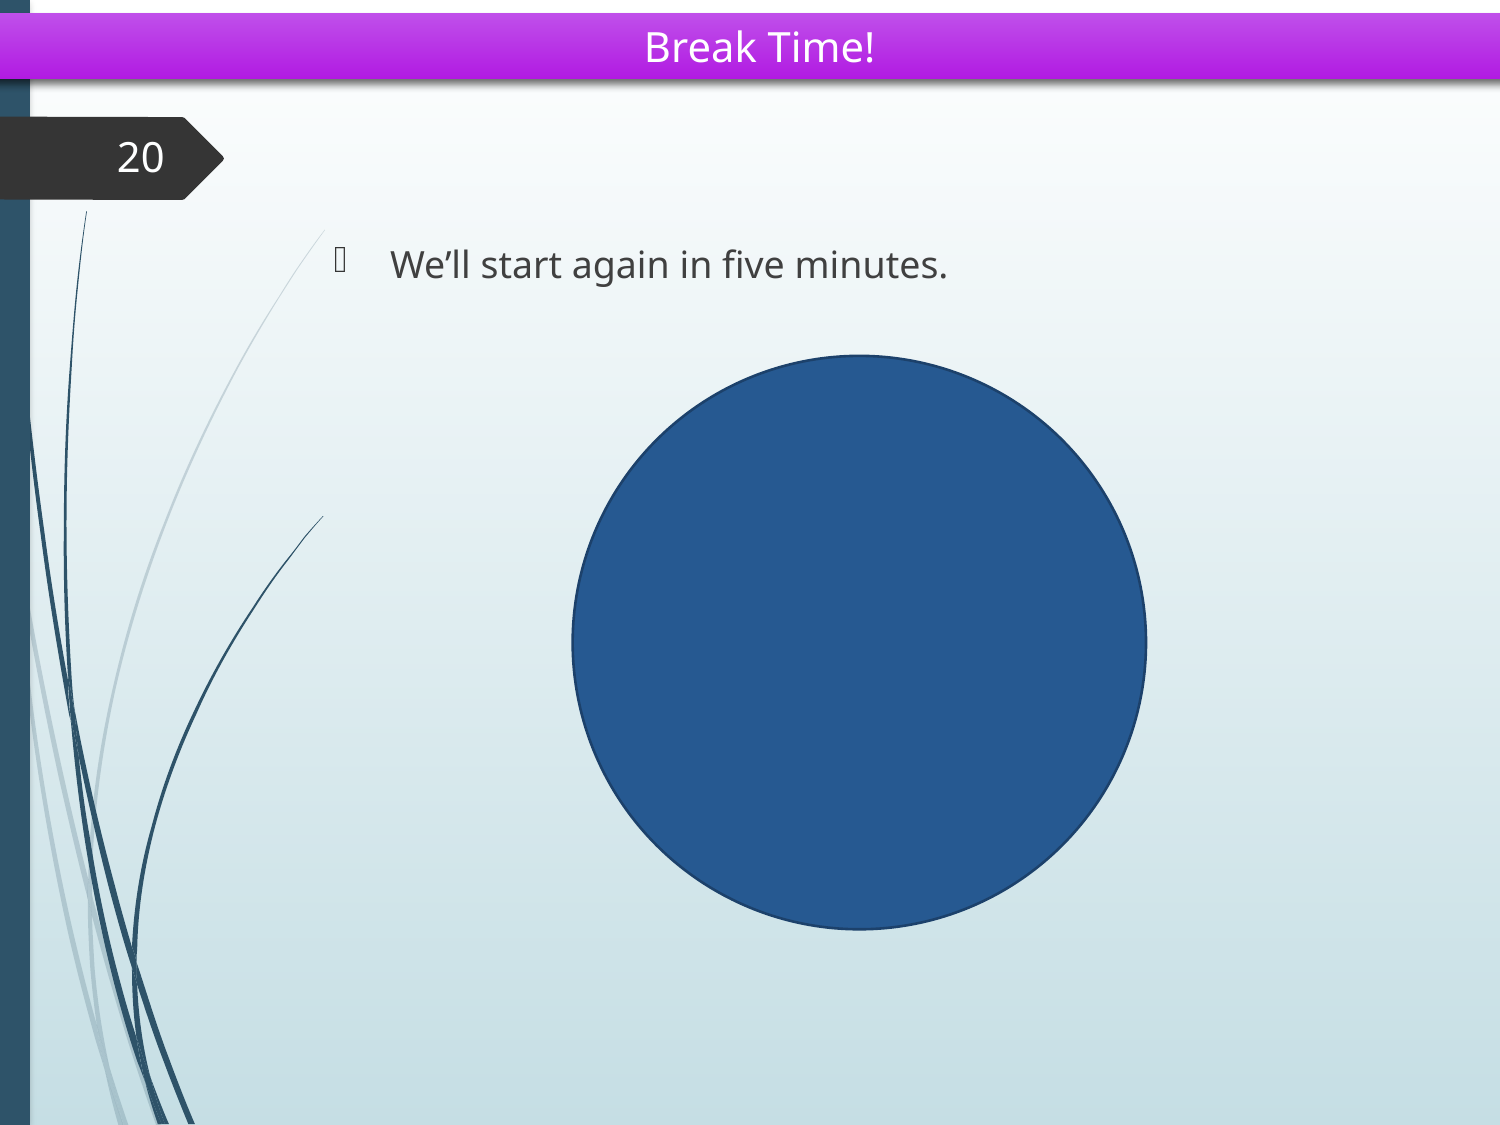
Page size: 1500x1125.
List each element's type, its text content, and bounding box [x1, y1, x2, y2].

text_box We’ll start again in five minutes. [318, 233, 1400, 984]
text_box Break Time! [0, 13, 1500, 79]
slide_number 20 [83, 129, 180, 190]
text_box [571, 354, 1148, 931]
